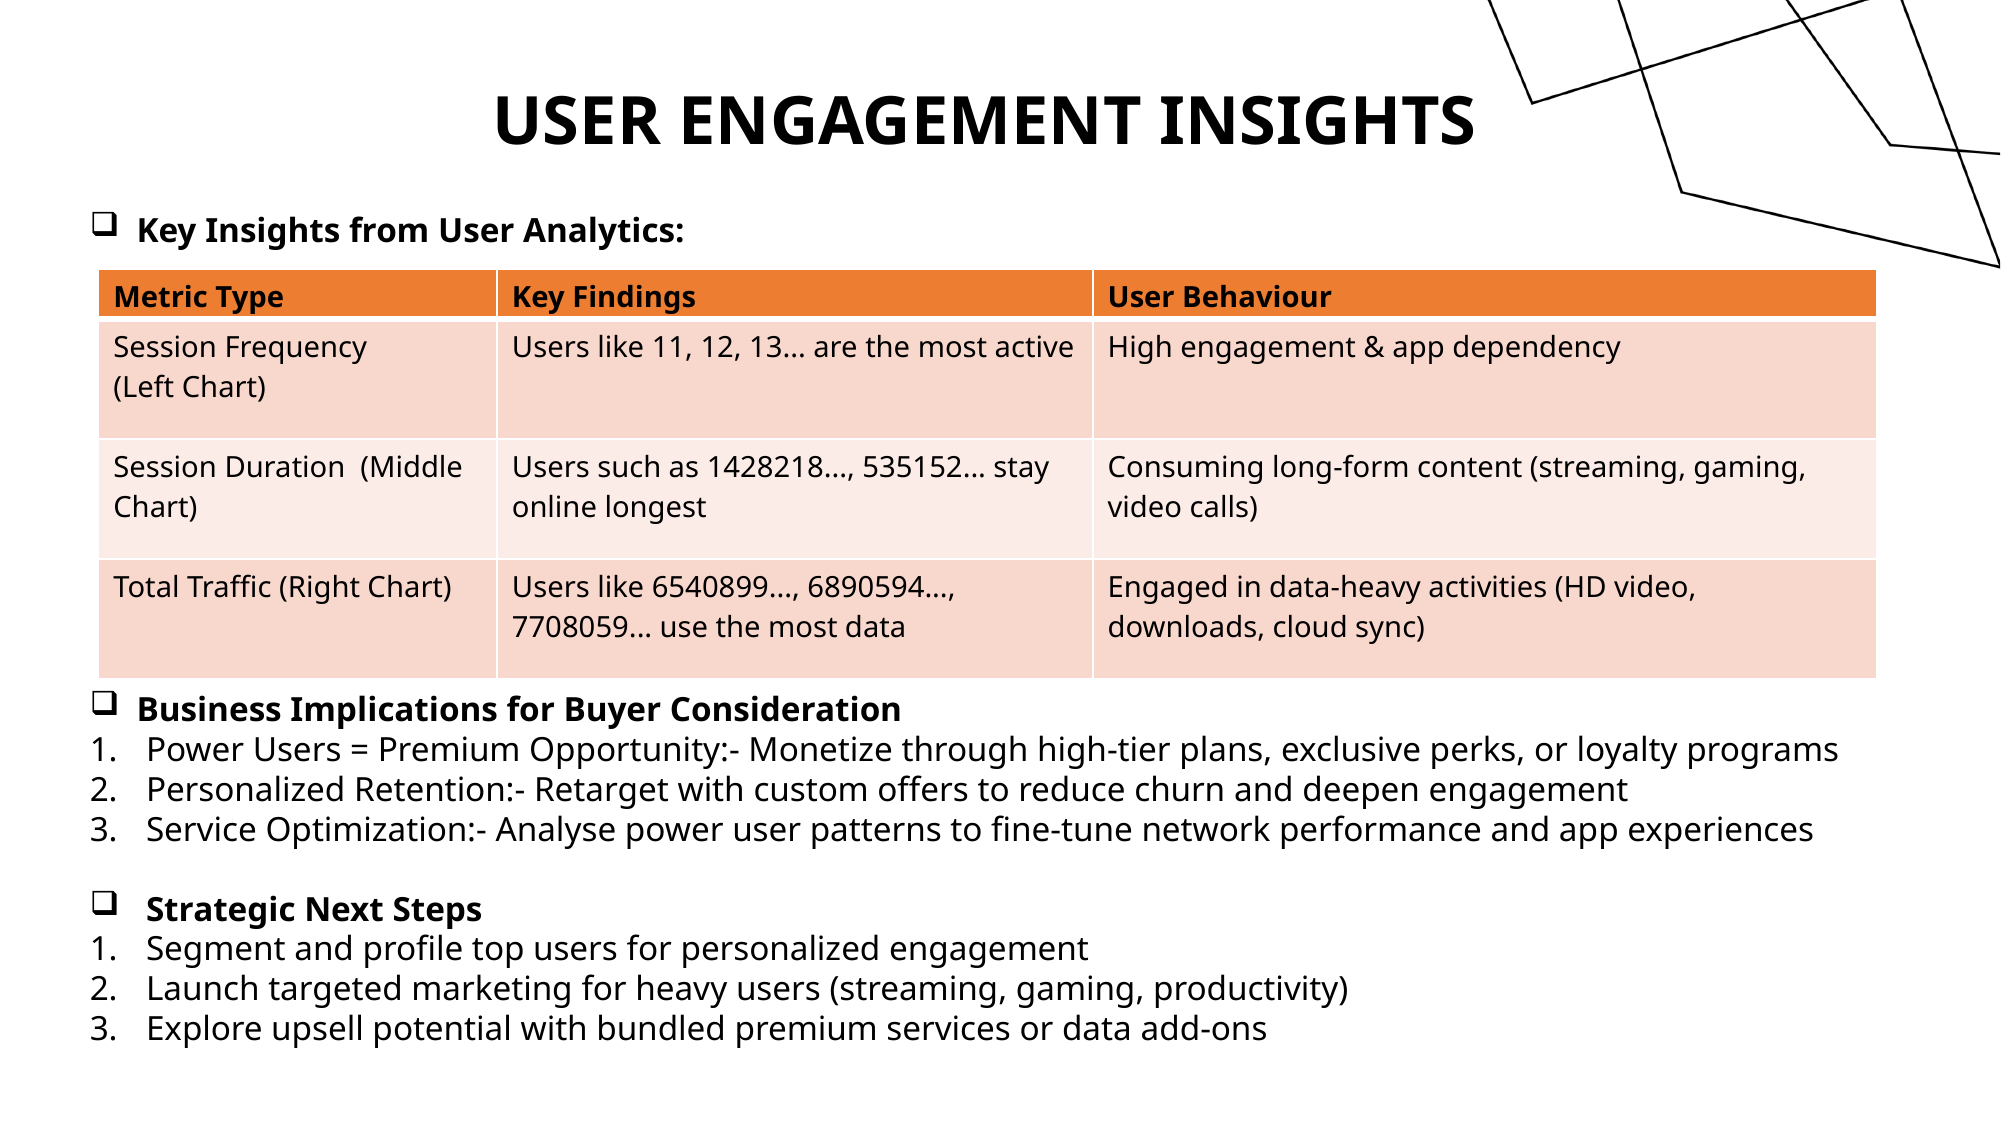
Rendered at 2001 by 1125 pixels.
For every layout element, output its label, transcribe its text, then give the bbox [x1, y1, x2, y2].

table_cell Users like 11, 12, 13... are the most active [498, 322, 1092, 438]
table_cell High engagement & app dependency [1094, 322, 1876, 438]
table_cell Users like 6540899..., 6890594..., 7708059... use the most data [498, 560, 1092, 678]
table_cell Session Frequency (Left Chart) [99, 322, 496, 438]
picture [1412, 0, 2001, 277]
table_header Metric Type [99, 270, 496, 316]
table_header Key Findings [498, 270, 1092, 316]
table_cell Total Traffic (Right Chart) [99, 560, 496, 678]
table_cell Session Duration (Middle Chart) [99, 440, 496, 558]
table_cell Users such as 1428218..., 535152... stay online longest [498, 440, 1092, 558]
text_box Key Insights from User Analytics: Business Implications for Buyer Consideration Power Users = Premium Opportunity:- Monetize through high-tier plans, exclusive perks, or loyalty programs Personalized Retention:- Retarget with custom offers to reduce churn and deepen engagement Service Optimization:- Analyse power user patterns to fine-tune network performance and app experiences Strategic Next Steps Segment and profile top users for personalized engagement Launch targeted marketing for heavy users (streaming, gaming, productivity) Explore upsell potential with bundled premium services or data add-ons [75, 201, 1899, 1055]
title User ENGAGEMENT Insights [45, 45, 1925, 202]
table_cell Engaged in data-heavy activities (HD video, downloads, cloud sync) [1094, 560, 1876, 678]
table_cell Consuming long-form content (streaming, gaming, video calls) [1094, 440, 1876, 558]
table_header User Behaviour [1094, 270, 1876, 316]
